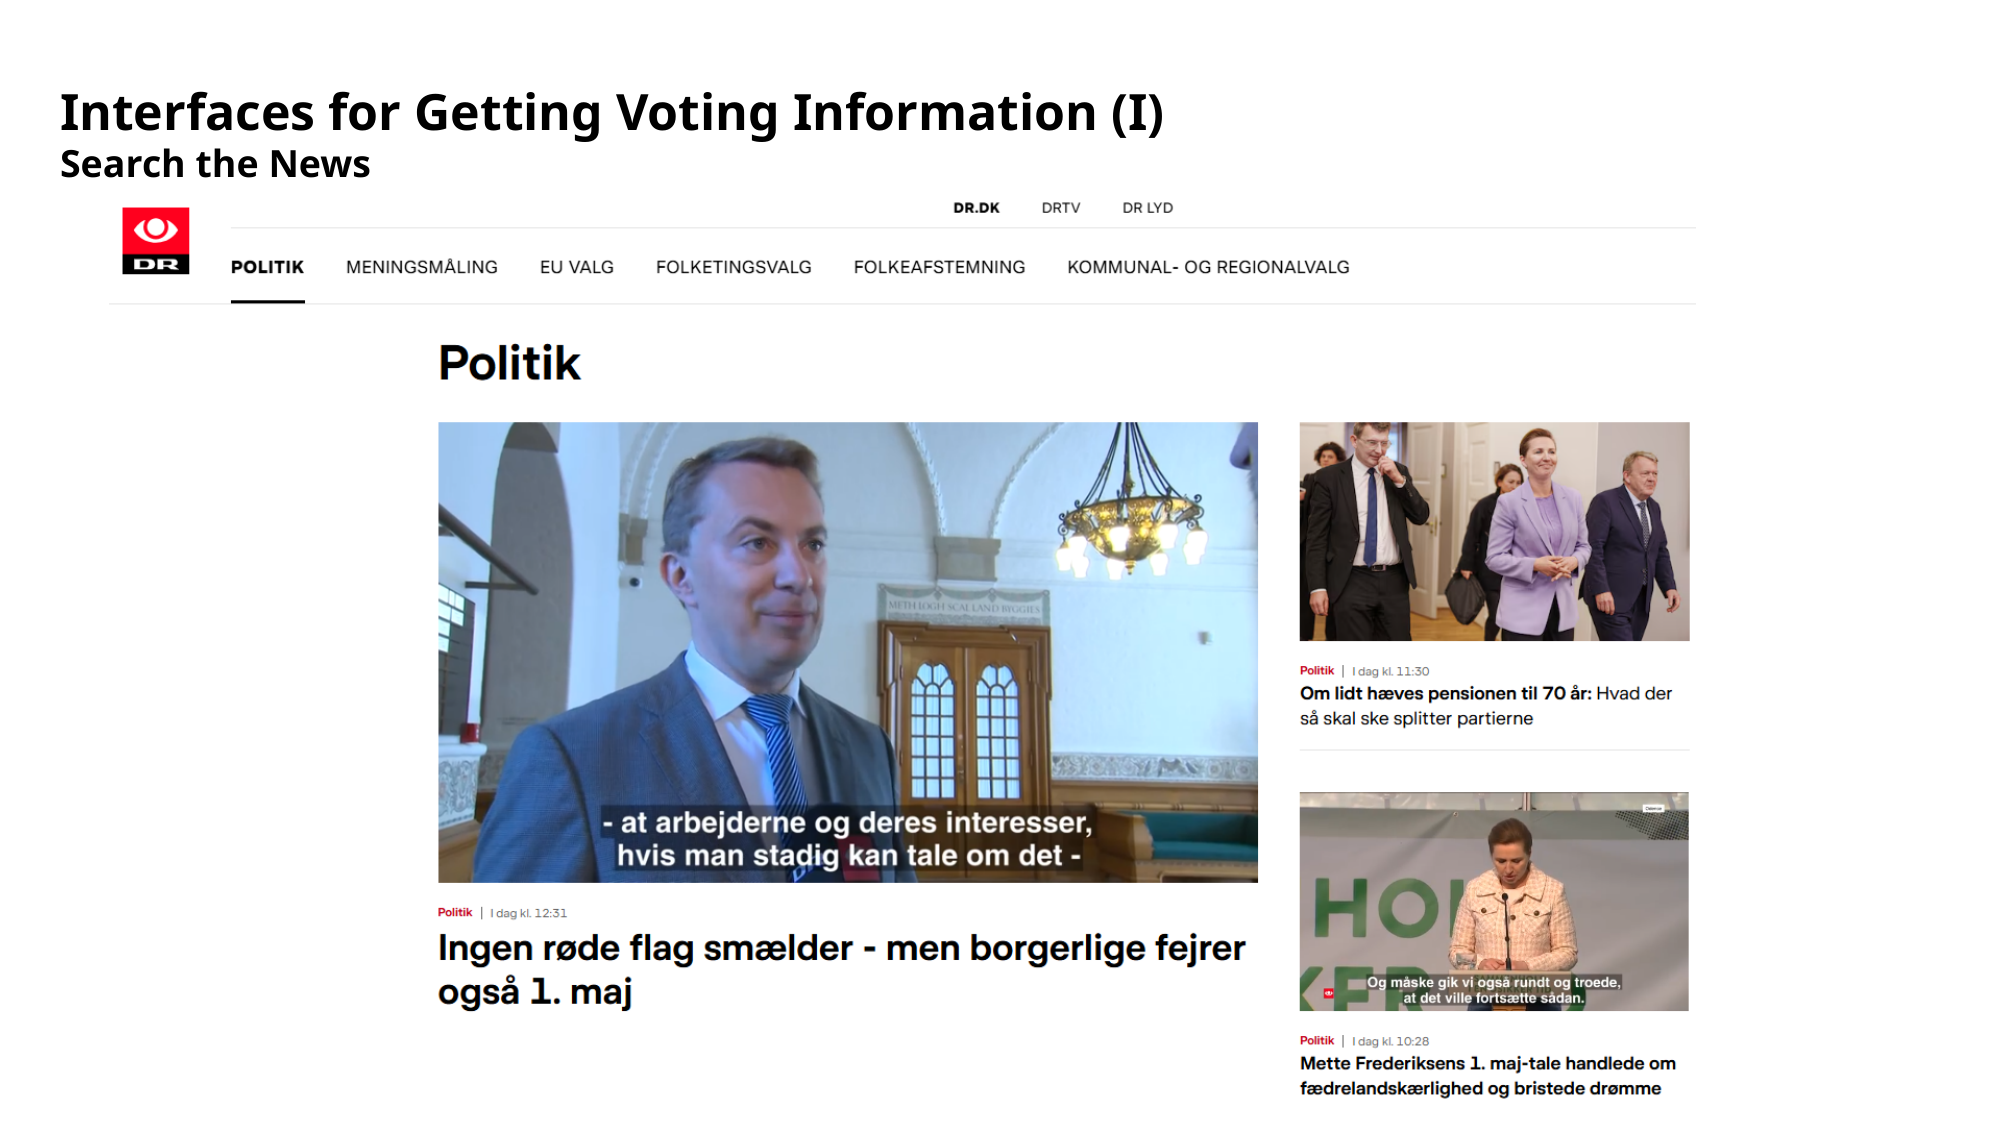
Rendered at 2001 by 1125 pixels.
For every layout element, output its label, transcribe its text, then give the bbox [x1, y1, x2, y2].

text_box Interfaces for Getting Voting Information (I) Search the News [45, 73, 1181, 193]
picture [109, 193, 1696, 1109]
